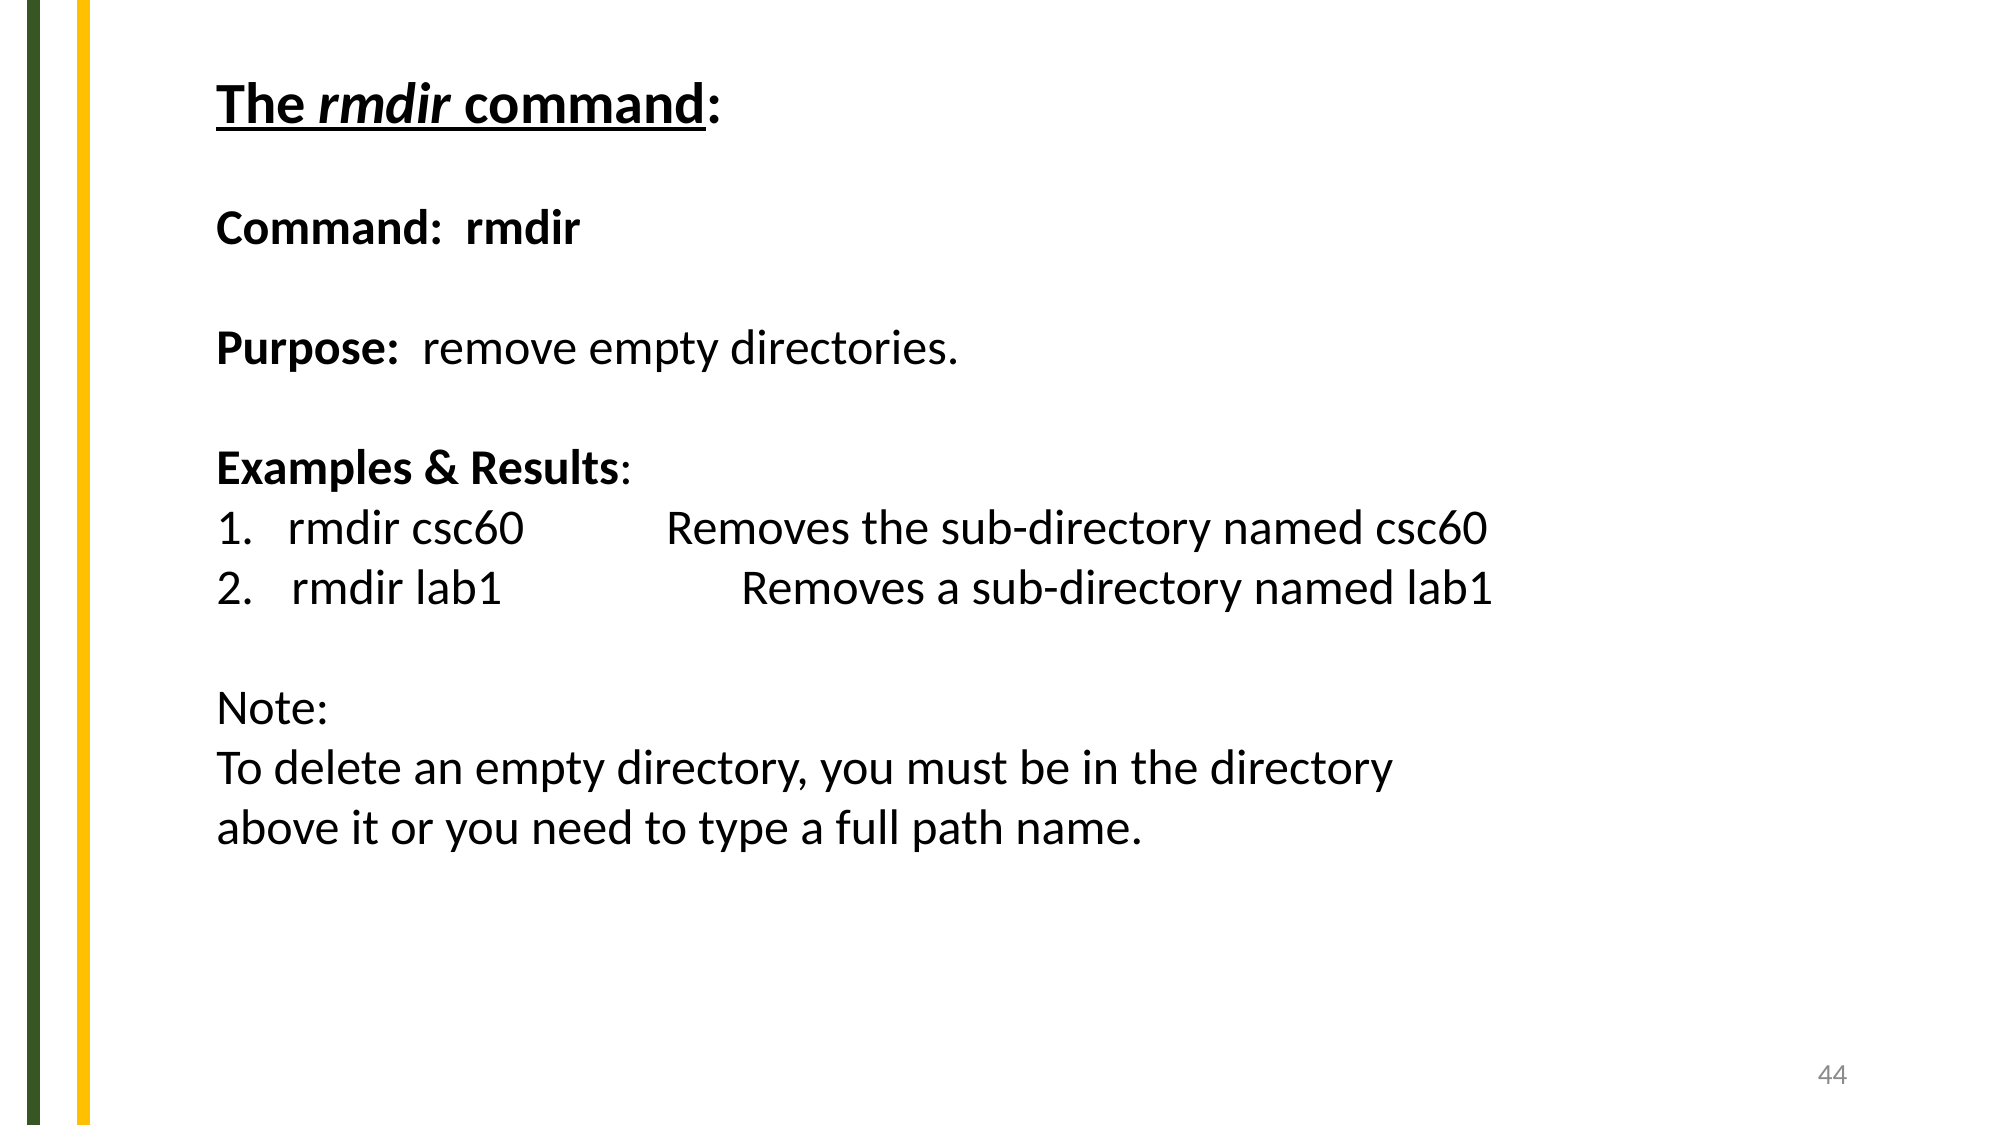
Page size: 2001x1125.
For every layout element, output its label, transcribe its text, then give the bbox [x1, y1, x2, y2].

text_box The rmdir command: Command: rmdir Purpose: remove empty directories. Examples & Results: 1. rmdir csc60 Removes the sub-directory named csc60 rmdir lab1 Removes a sub-directory named lab1 Note: To delete an empty directory, you must be in the directory above it or you need to type a full path name. [201, 57, 1525, 1103]
slide_number 44 [1525, 1042, 1863, 1103]
